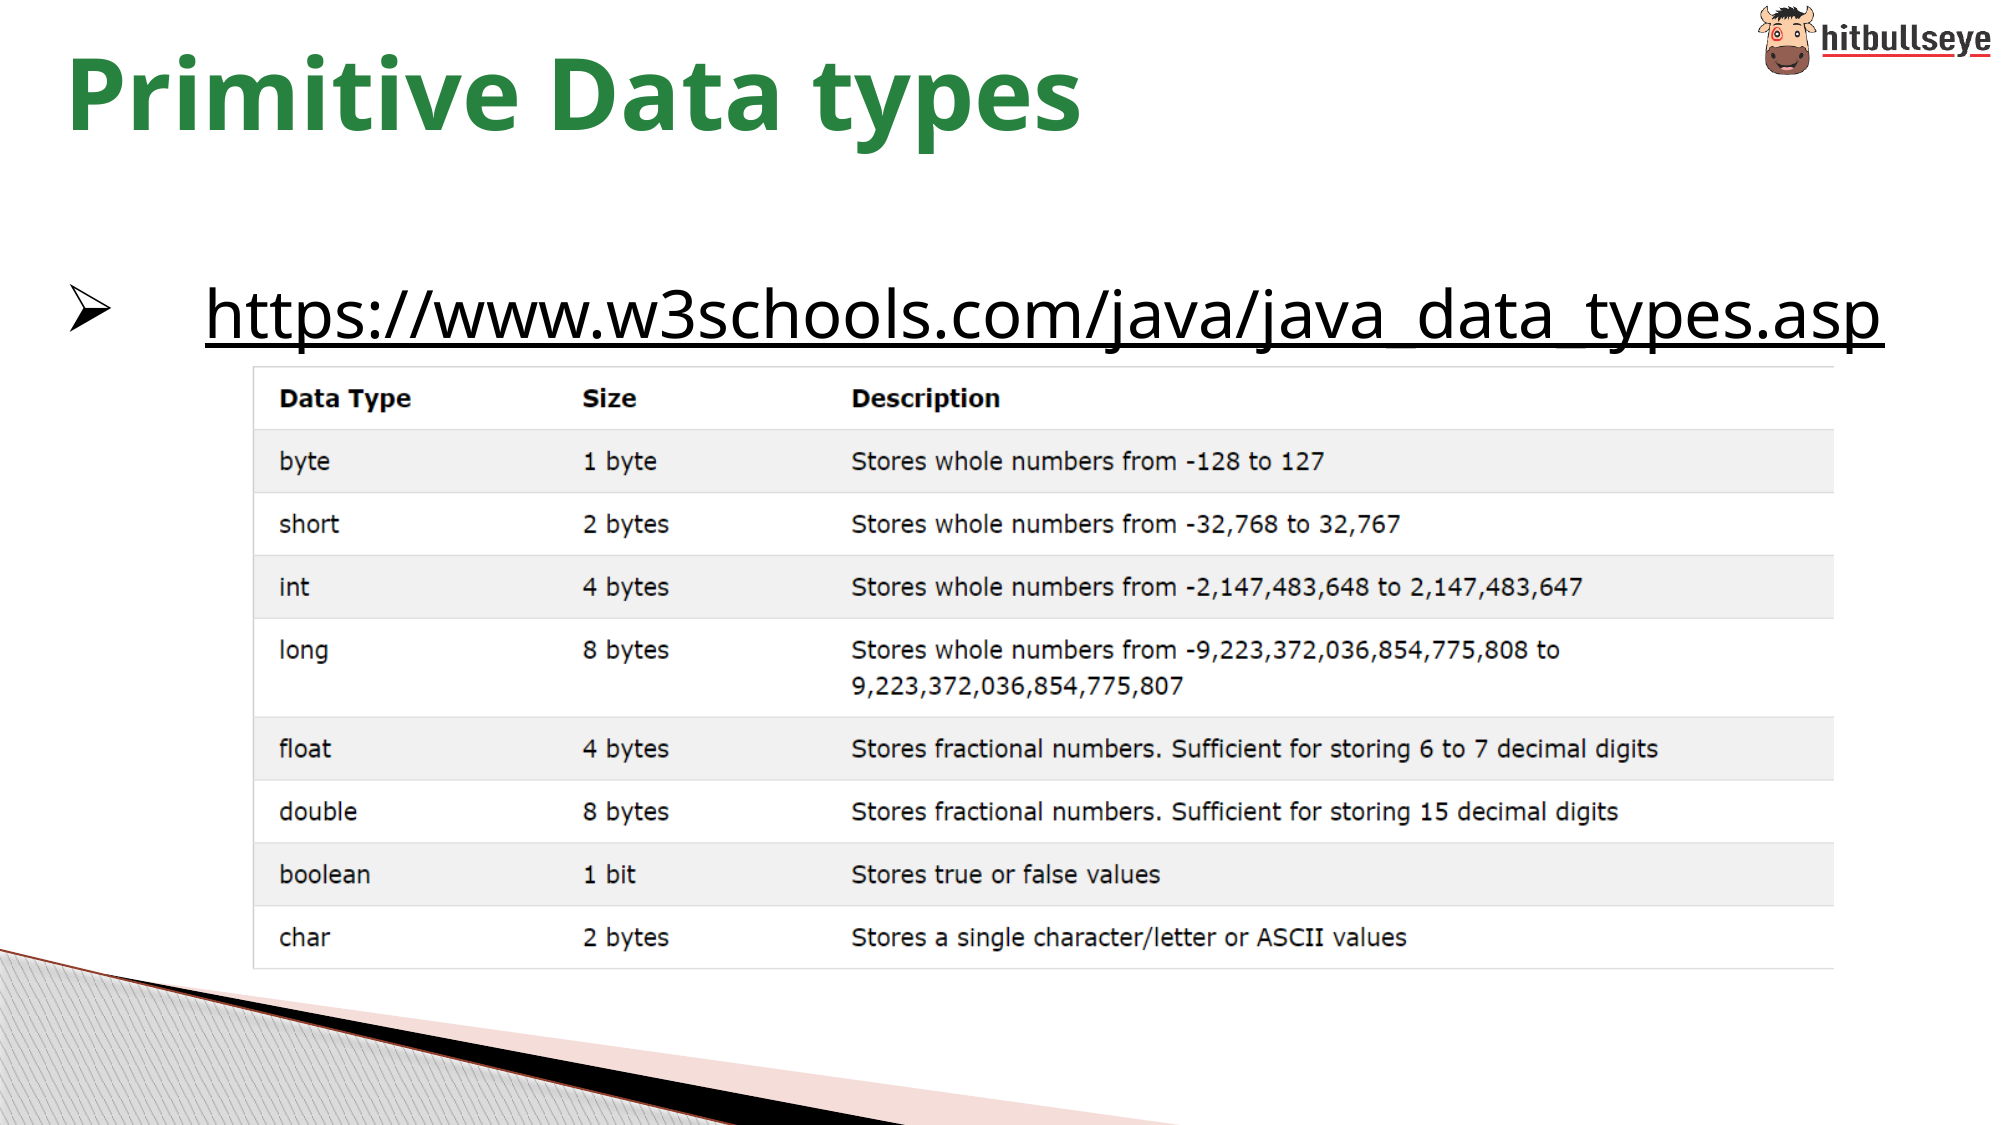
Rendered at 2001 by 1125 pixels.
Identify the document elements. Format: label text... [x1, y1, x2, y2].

text_box https://www.w3schools.com/java/java_data_types.asp [49, 128, 1901, 370]
picture [1748, 0, 2000, 81]
text_box Primitive Data types [49, 23, 1756, 128]
picture [243, 356, 1834, 973]
